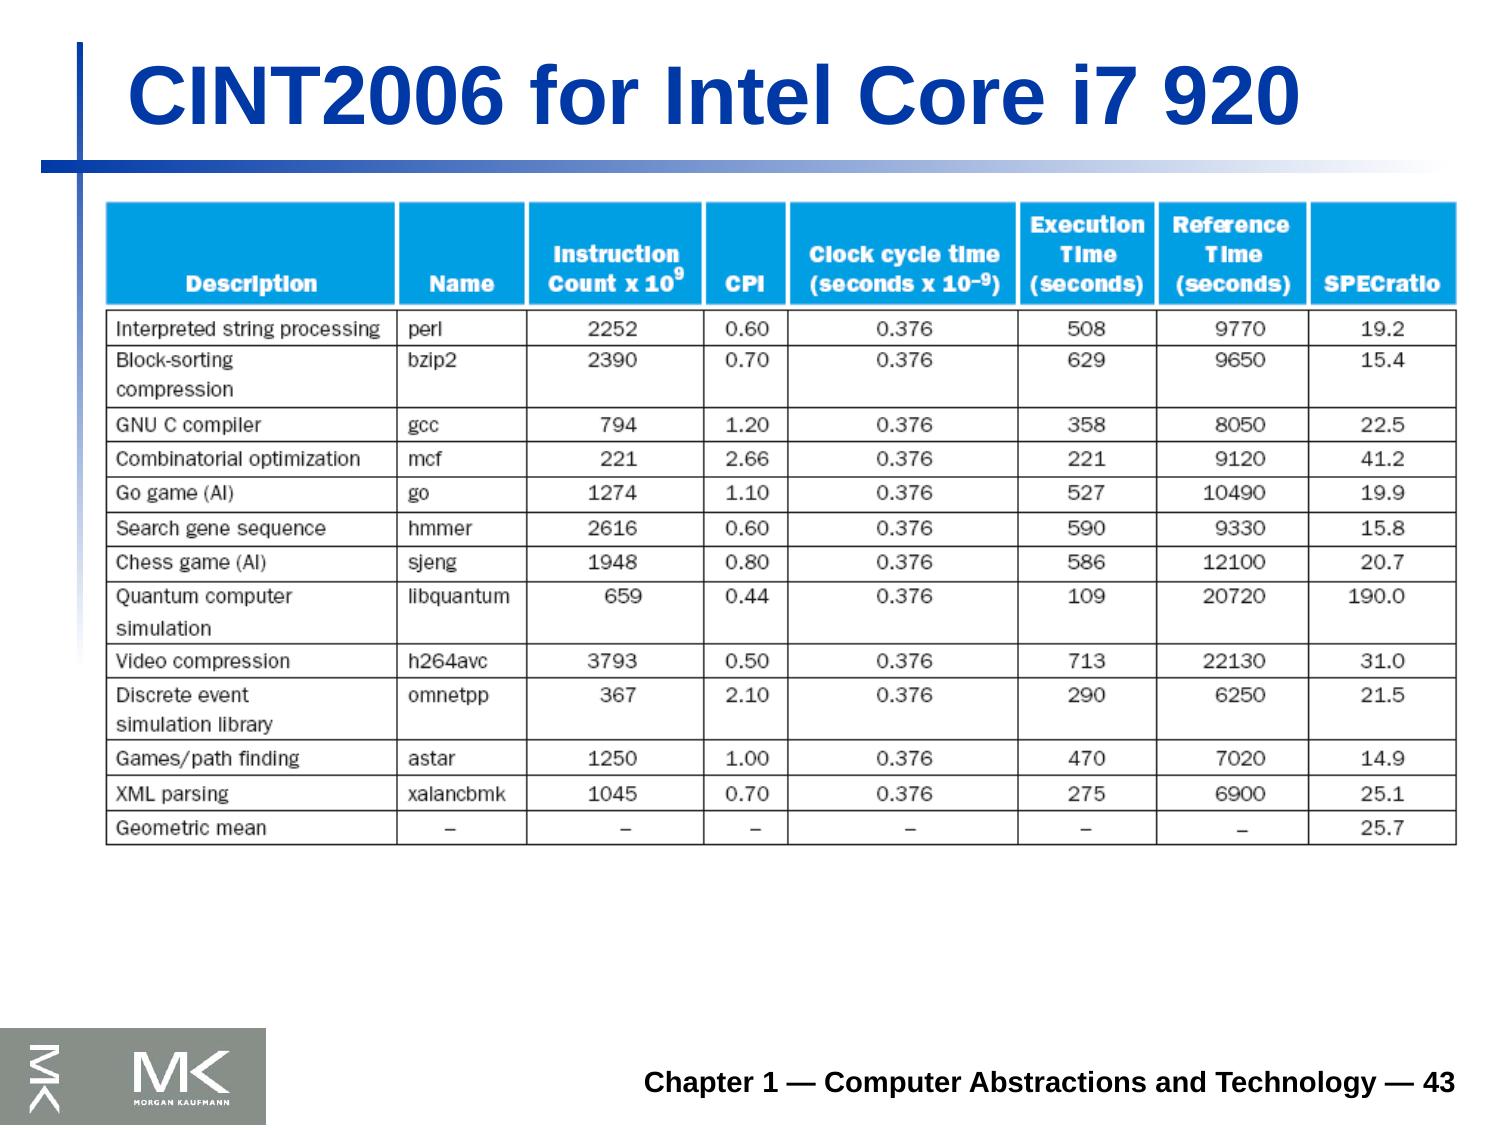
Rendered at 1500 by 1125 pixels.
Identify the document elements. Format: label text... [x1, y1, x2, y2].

title CINT2006 for Intel Core i7 920 [111, 33, 1468, 150]
footer Chapter 1 — Computer Abstractions and Technology — 43 [277, 1046, 1471, 1106]
picture [0, 1028, 266, 1125]
picture [99, 196, 1463, 850]
